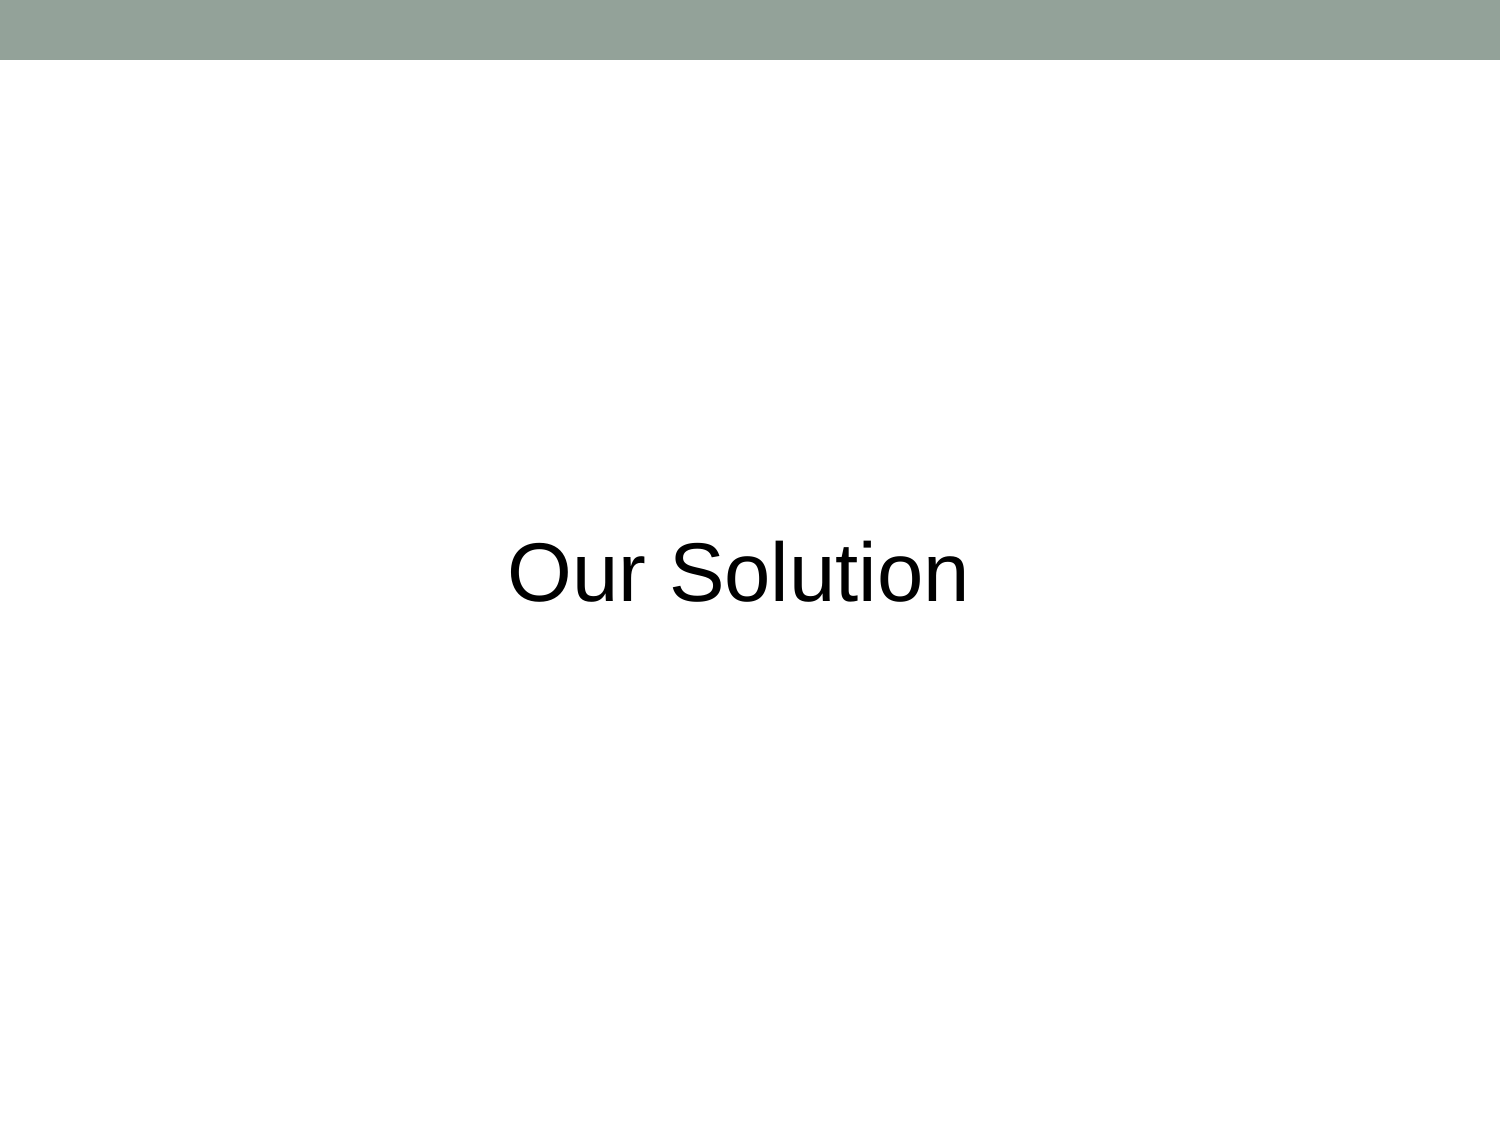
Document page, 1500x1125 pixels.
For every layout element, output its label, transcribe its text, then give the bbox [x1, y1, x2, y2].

title Our Solution [63, 492, 1414, 656]
